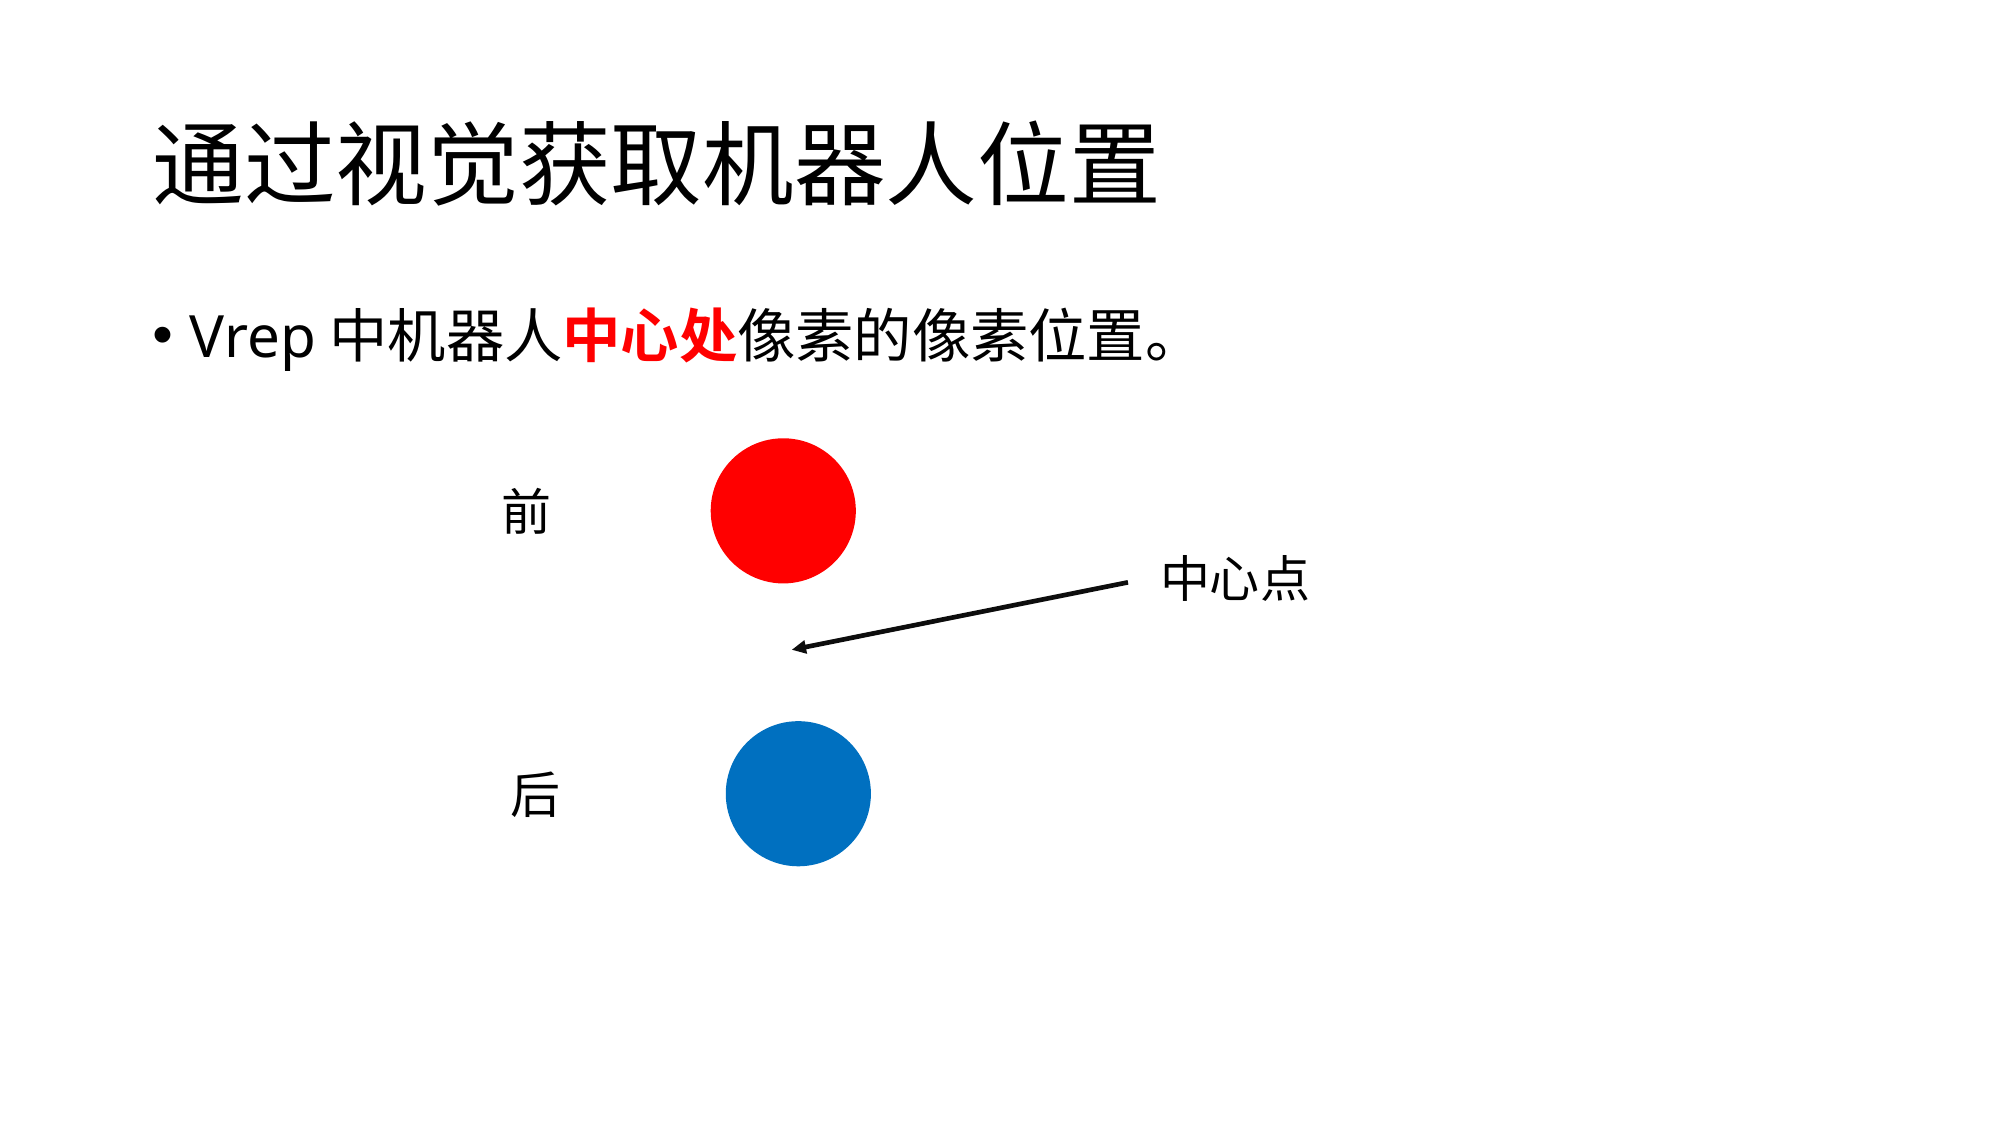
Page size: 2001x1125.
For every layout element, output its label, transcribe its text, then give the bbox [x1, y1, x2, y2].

text_box 中心点 [1145, 540, 1421, 616]
text_box [720, 438, 856, 584]
text_box [736, 721, 871, 867]
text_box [792, 582, 1129, 650]
text_box 前 [486, 472, 763, 548]
title 通过视觉获取机器人位置 [137, 59, 1863, 278]
text_box 后 [495, 755, 772, 831]
list Vrep中机器人中心处像素的像素位置。 [137, 299, 1863, 1014]
